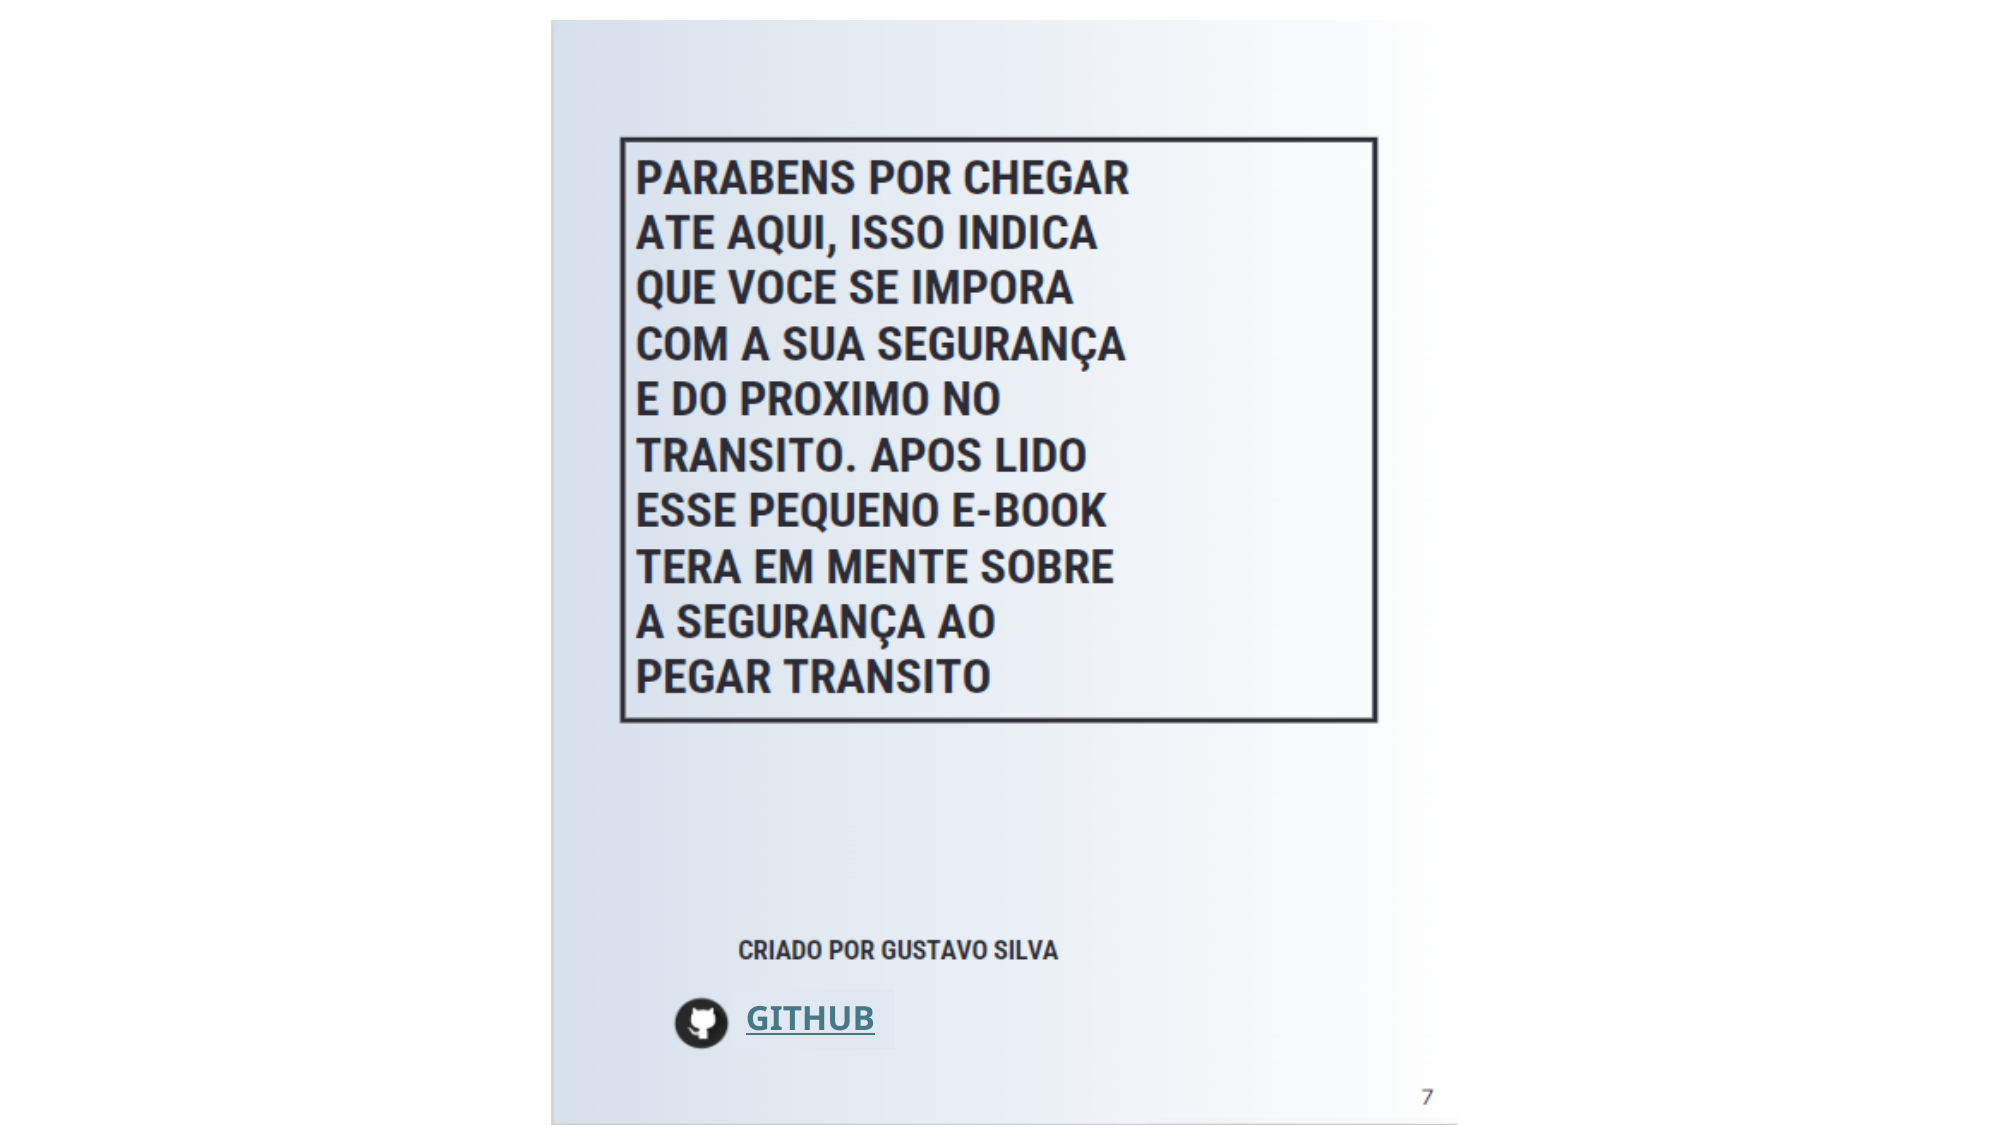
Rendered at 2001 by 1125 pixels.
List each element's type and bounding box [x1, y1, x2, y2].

list [551, 20, 1458, 1125]
